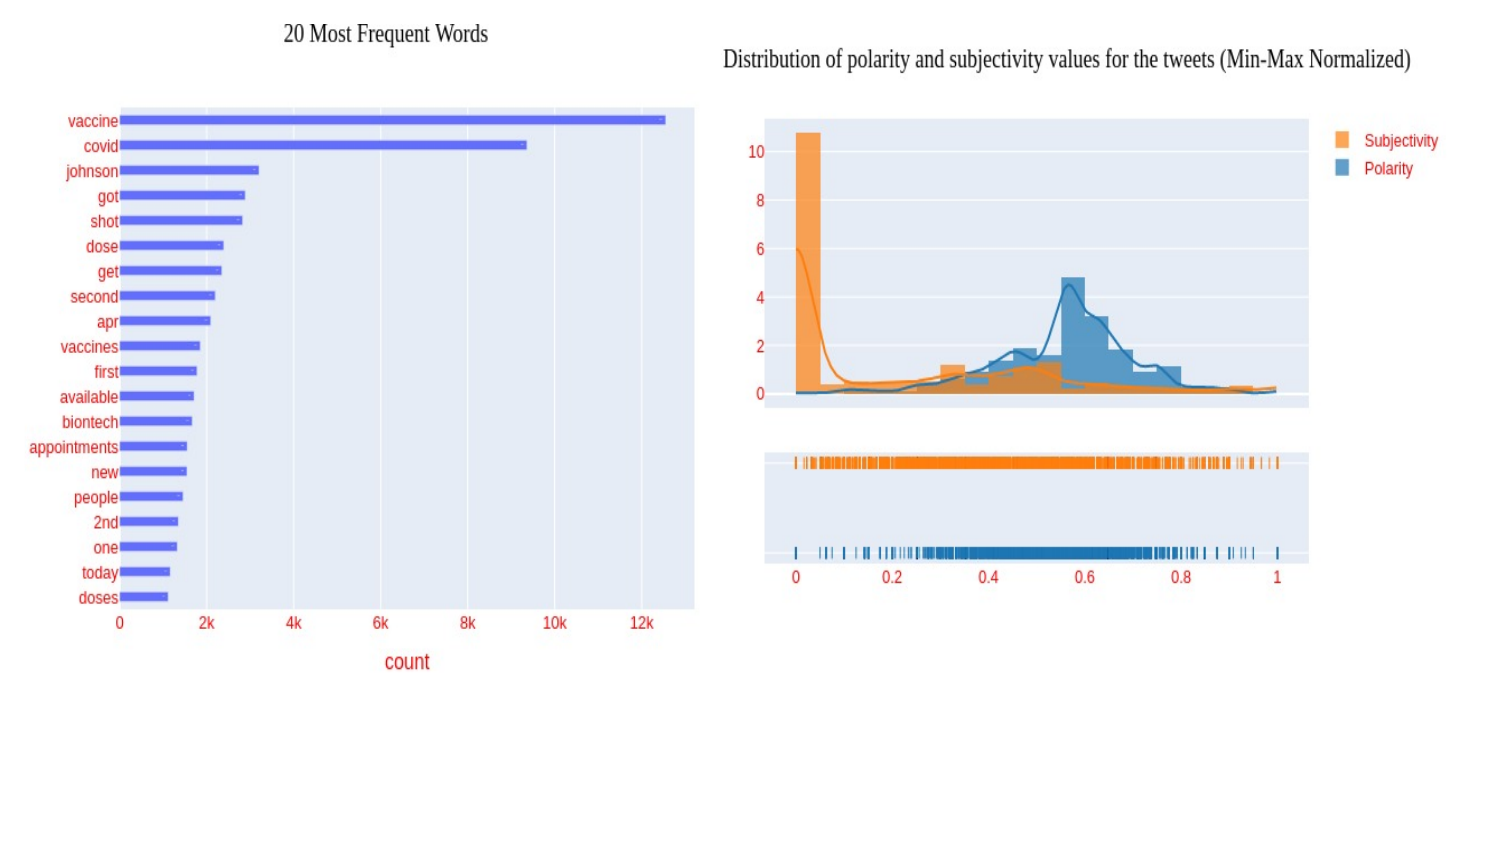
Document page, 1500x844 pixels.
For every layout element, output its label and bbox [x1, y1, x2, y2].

picture [720, 24, 1459, 614]
picture [24, 24, 713, 685]
